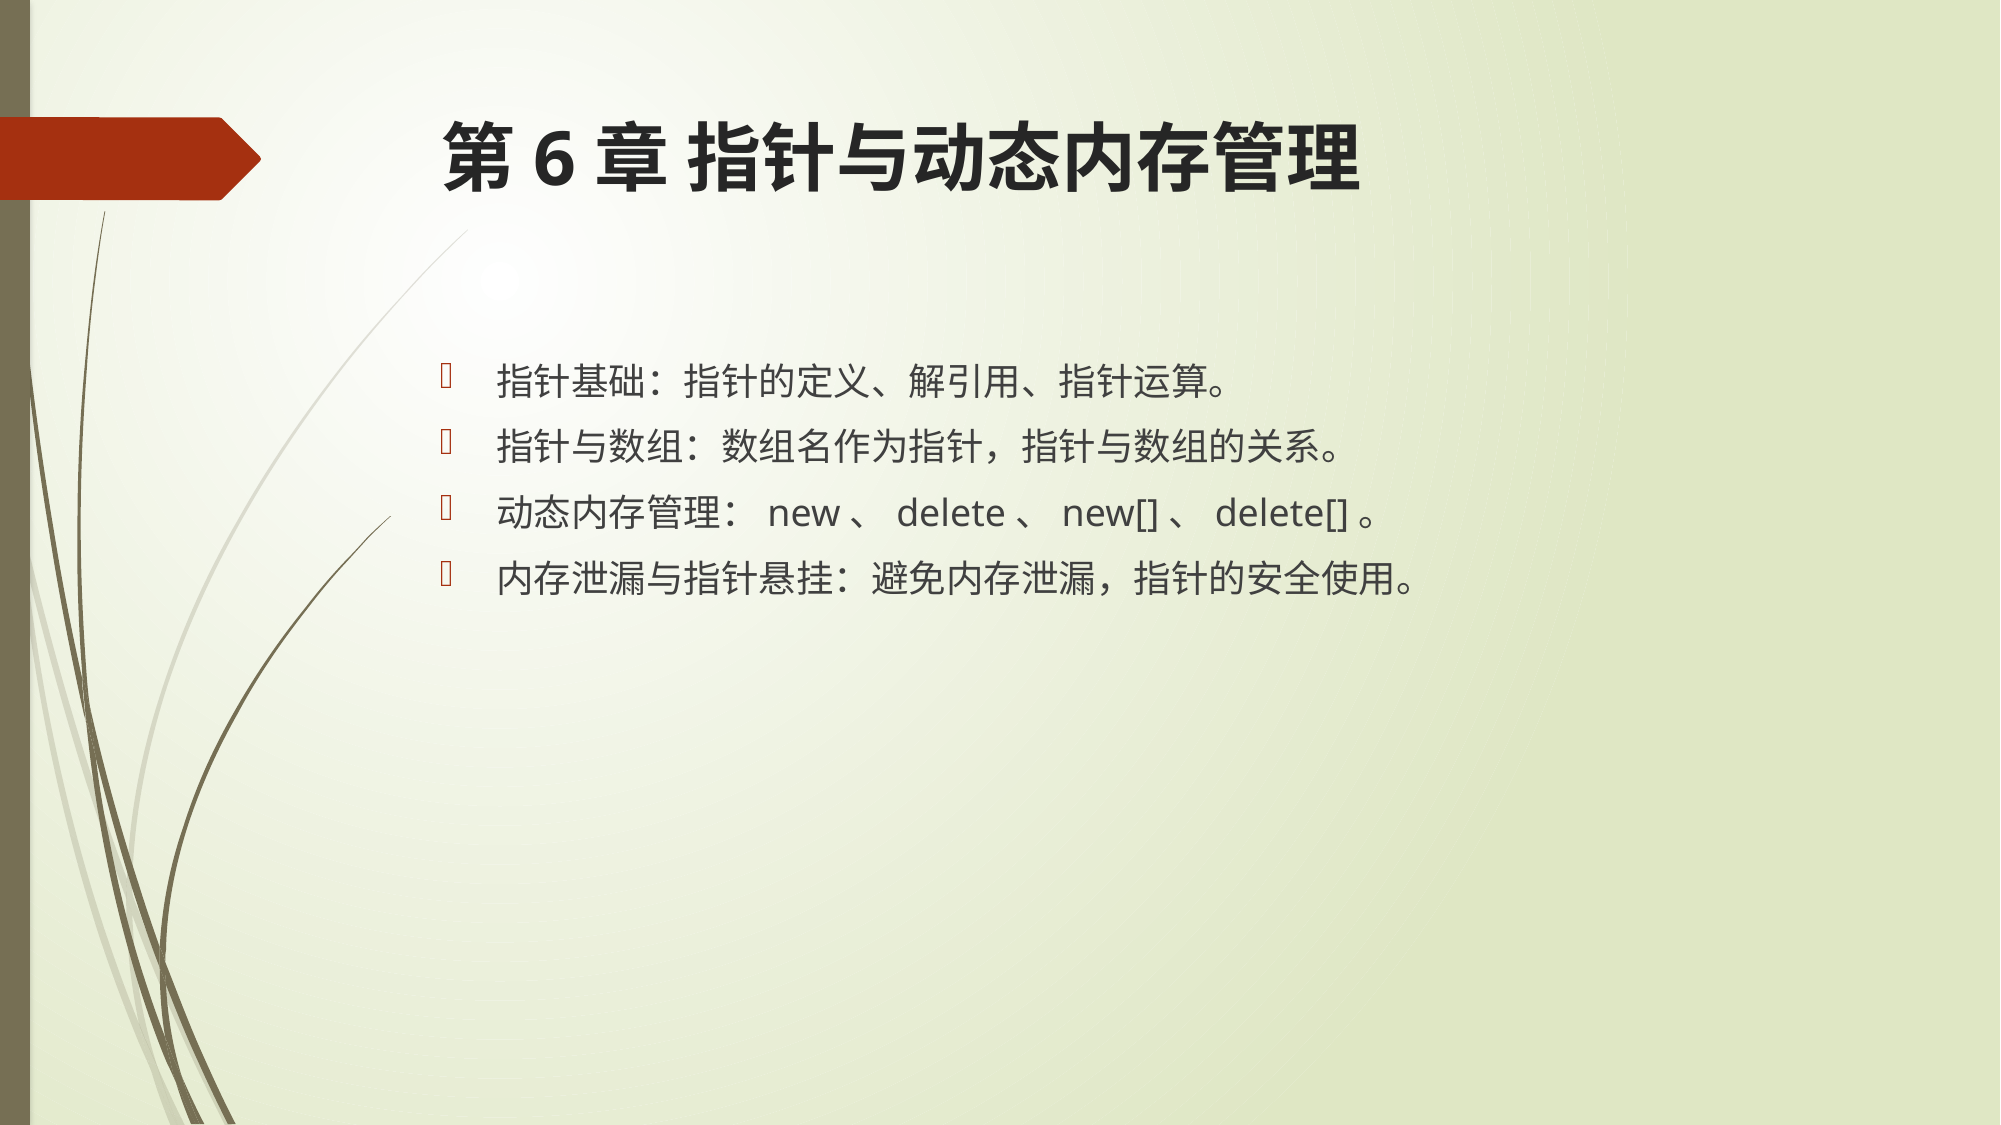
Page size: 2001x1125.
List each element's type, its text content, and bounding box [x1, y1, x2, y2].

list 指针基础：指针的定义、解引用、指针运算。 指针与数组：数组名作为指针，指针与数组的关系。 动态内存管理：new、delete、new[]、delete[]。 内存泄漏与指针悬挂：避免内存泄漏，指针的安全使用。 [424, 350, 1888, 970]
title 第6章 指针与动态内存管理 [425, 102, 1888, 313]
